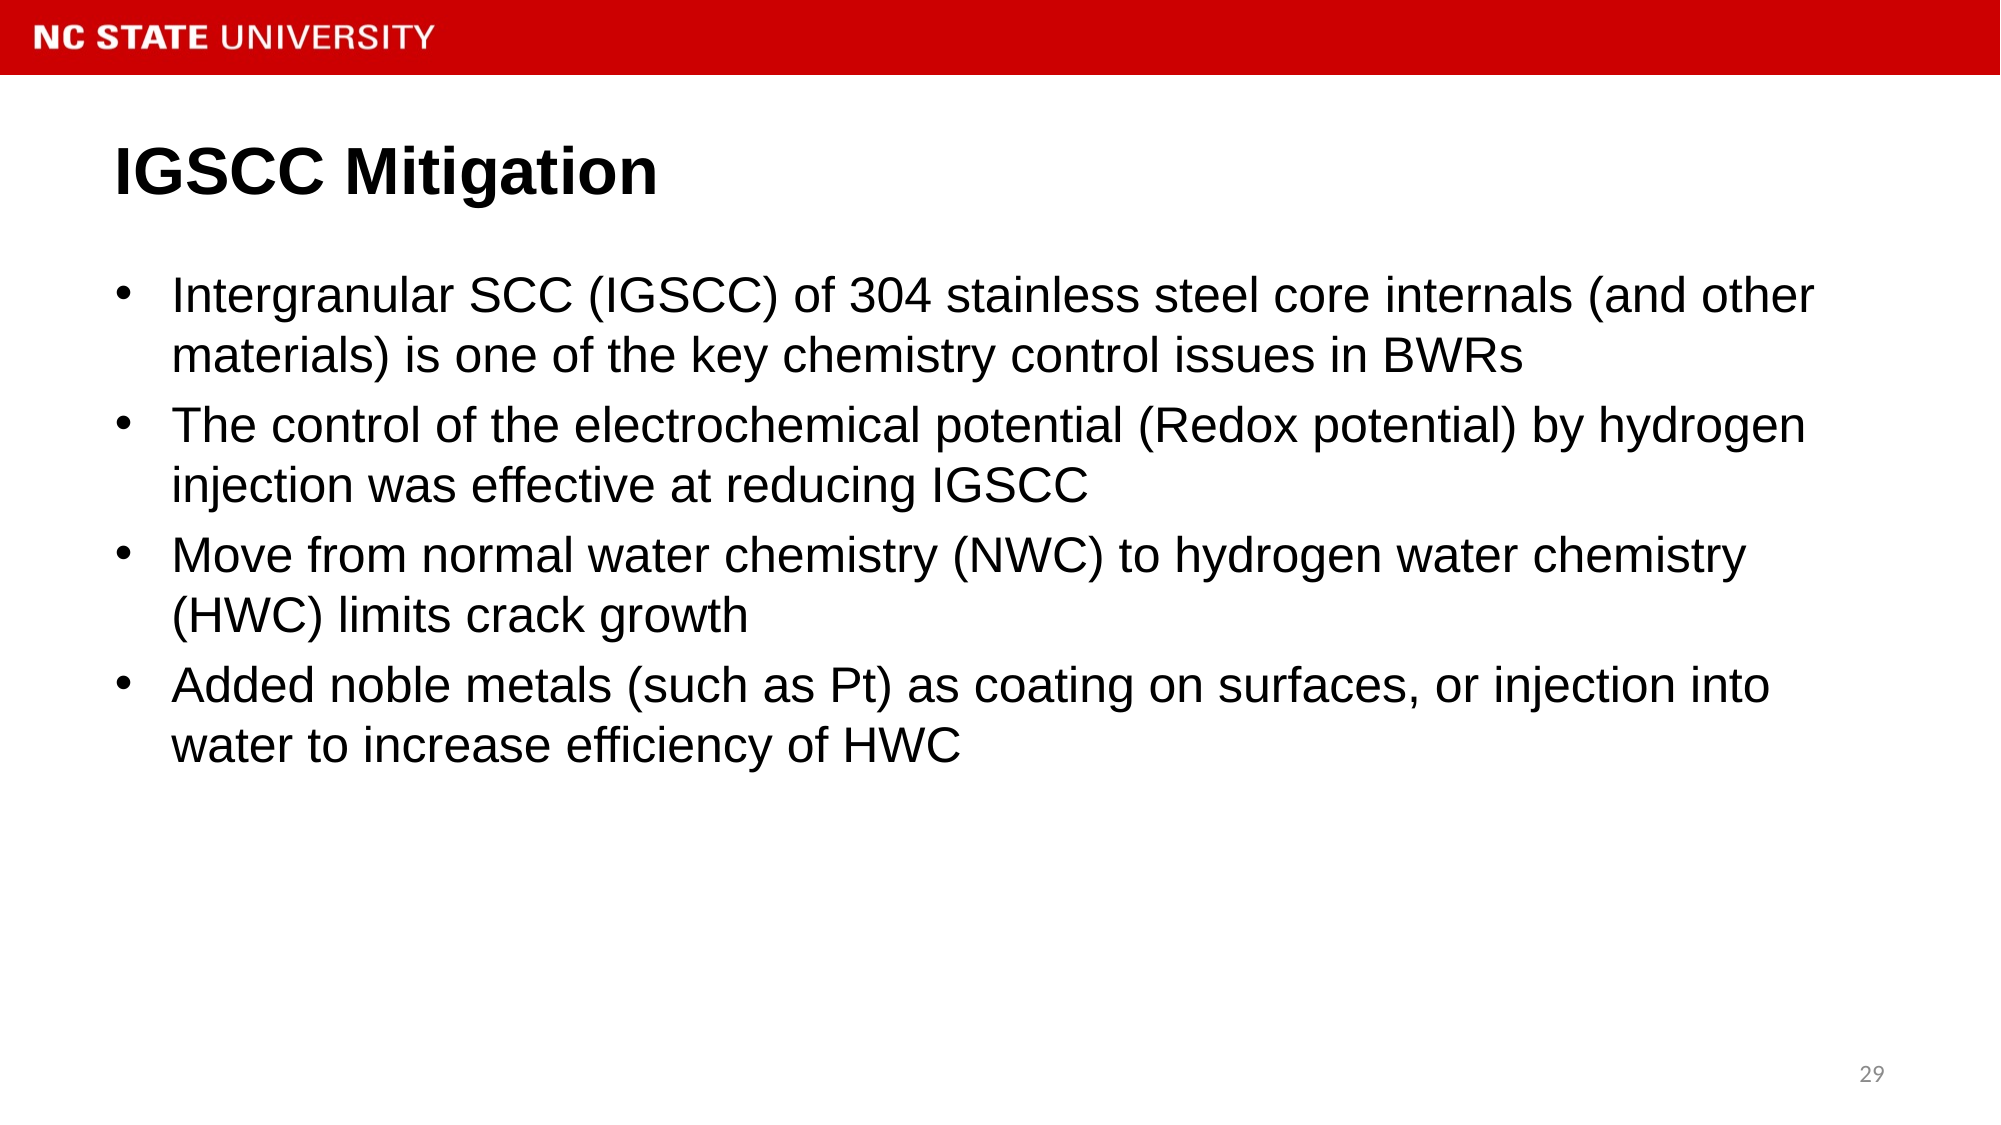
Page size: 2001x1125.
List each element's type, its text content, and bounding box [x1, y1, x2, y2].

title IGSCC Mitigation [99, 79, 1900, 255]
list Intergranular SCC (IGSCC) of 304 stainless steel core internals (and other materials) is one of the key chemistry control issues in BWRs The control of the electrochemical potential (Redox potential) by hydrogen injection was effective at reducing IGSCC Move from normal water chemistry (NWC) to hydrogen water chemistry (HWC) limits crack growth Added noble metals (such as Pt) as coating on surfaces, or injection into water to increase efficiency of HWC [99, 255, 1900, 1005]
slide_number 29 [1433, 1042, 1900, 1103]
picture [0, 0, 2000, 75]
